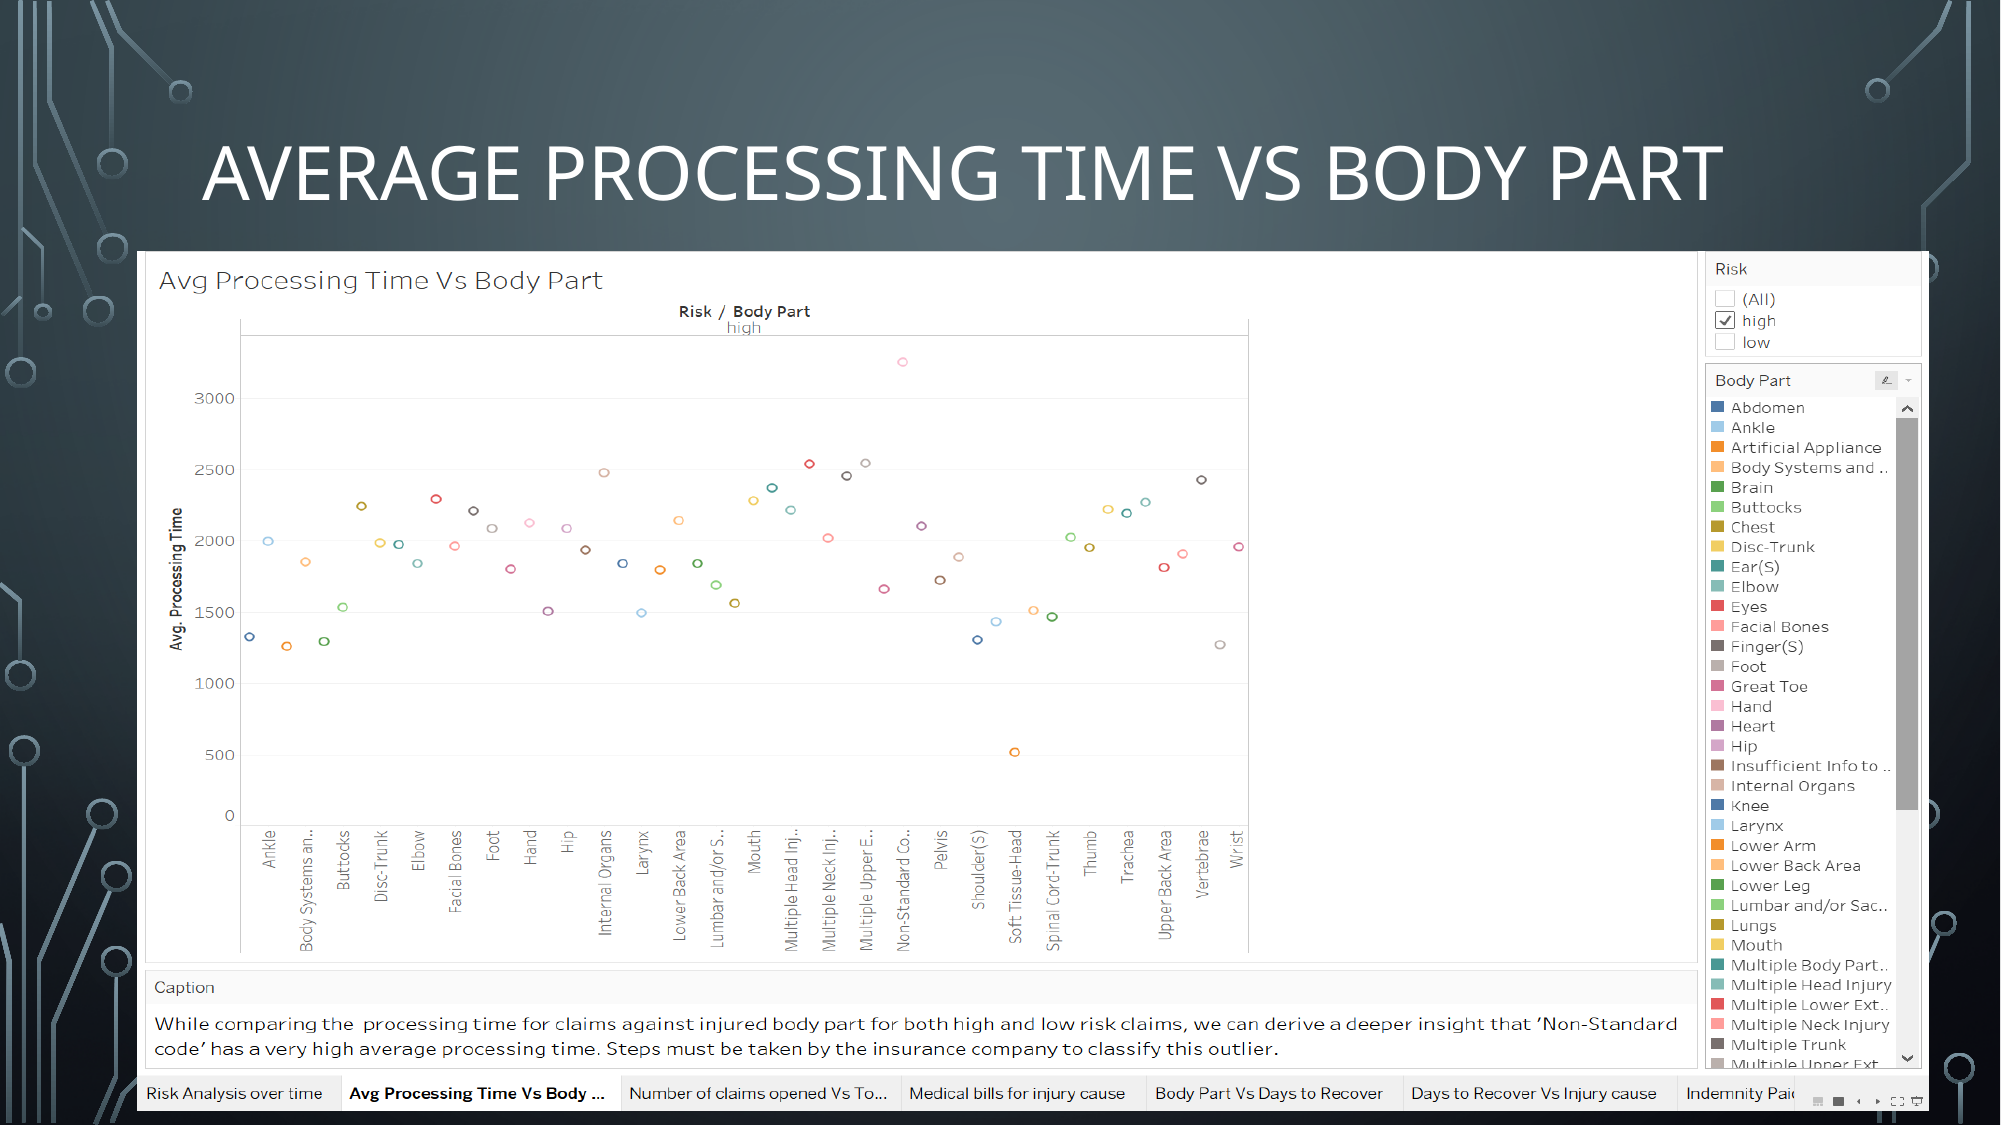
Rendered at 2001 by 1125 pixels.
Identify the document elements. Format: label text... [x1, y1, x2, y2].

title AVERAGE PROCESSING TIME VS BODY PART [187, 101, 1813, 251]
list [137, 251, 1929, 1111]
